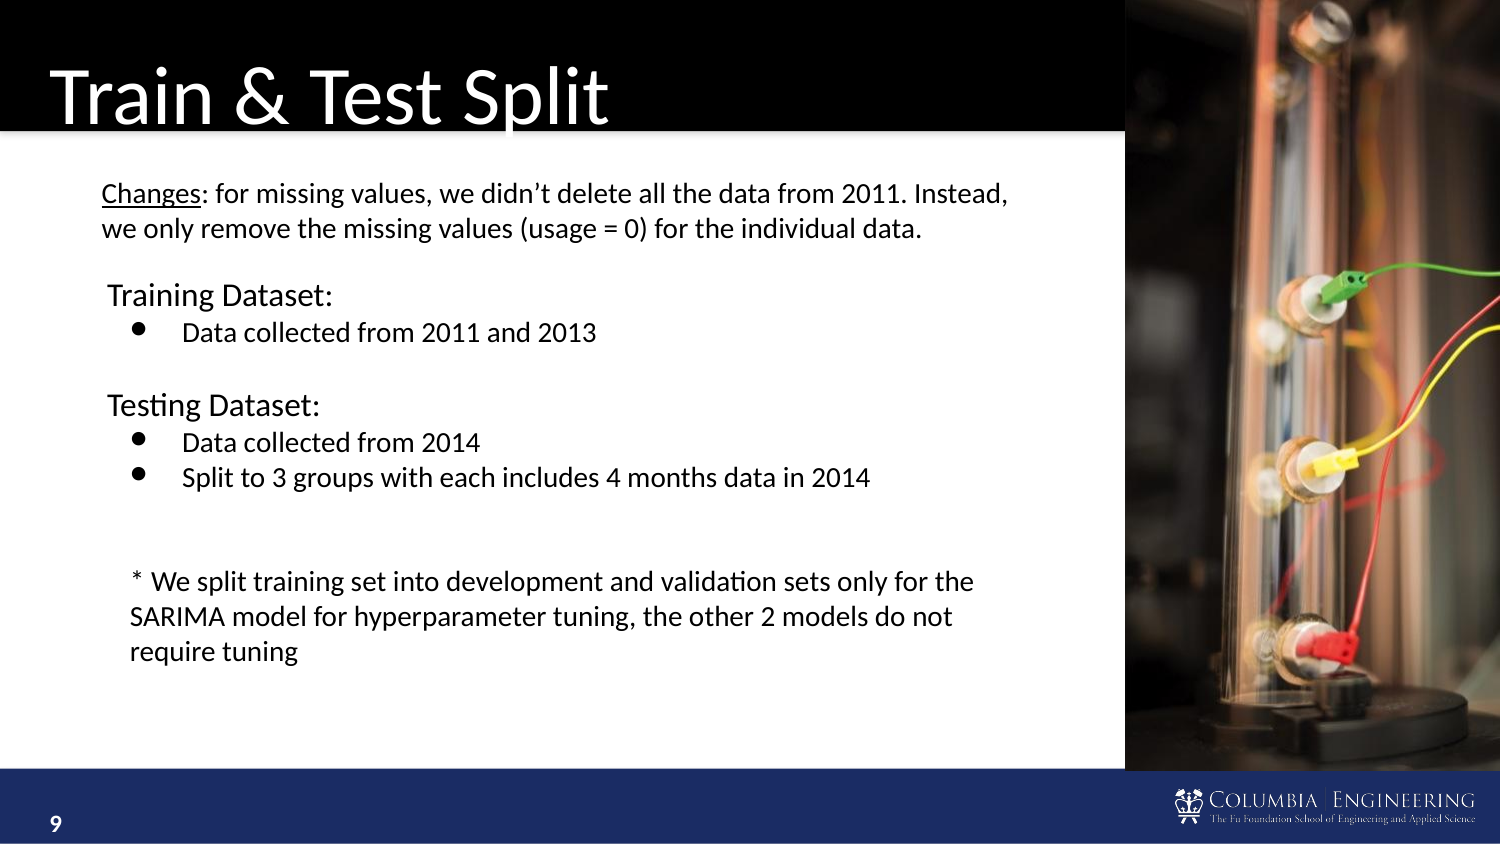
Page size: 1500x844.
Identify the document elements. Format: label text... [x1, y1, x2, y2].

picture [1174, 787, 1475, 825]
text_box Train & Test Split [42, 33, 797, 149]
text_box Training Dataset: Data collected from 2011 and 2013 Testing Dataset: Data collected from 2014 Split to 3 groups with each includes 4 months data in 2014 * We split training set into development and validation sets only for the SARIMA model for hyperparameter tuning, the other 2 models do not require tuning [92, 258, 992, 718]
text_box [0, 0, 1122, 132]
text_box [0, 768, 1500, 844]
picture [1124, 0, 1500, 771]
text_box Changes: for missing values, we didn’t delete all the data from 2011. Instead, we only remove the missing values (usage = 0) for the individual data. [86, 159, 1059, 260]
slide_number 9 [41, 770, 72, 844]
